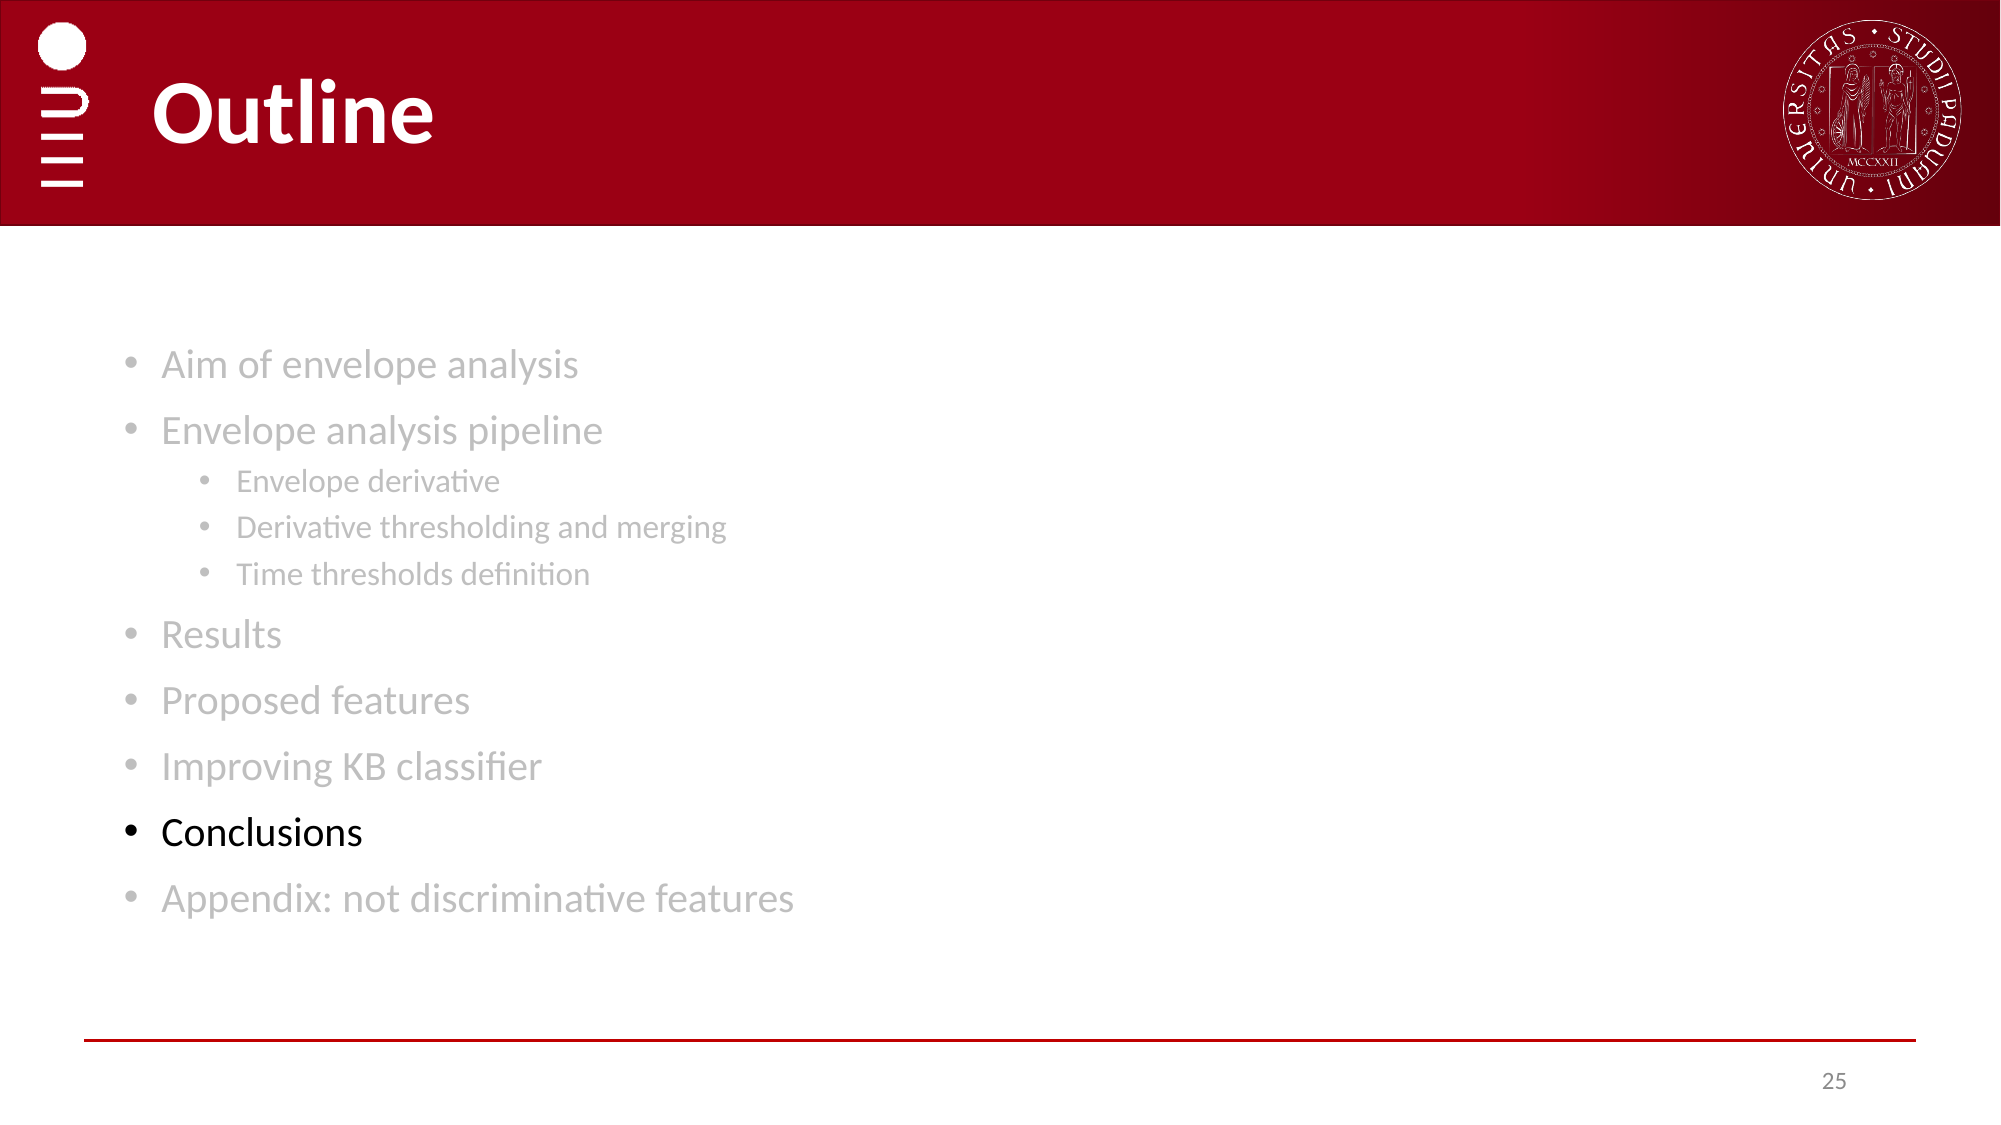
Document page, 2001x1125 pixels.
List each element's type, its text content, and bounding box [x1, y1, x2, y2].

slide_number 25 [1412, 1049, 1863, 1110]
title Outline [137, 34, 1610, 194]
list Aim of envelope analysis Envelope analysis pipeline Envelope derivative Derivative thresholding and merging Time thresholds definition Results Proposed features Improving KB classifier Conclusions Appendix: not discriminative features [109, 334, 1766, 967]
picture [1783, 20, 1963, 200]
